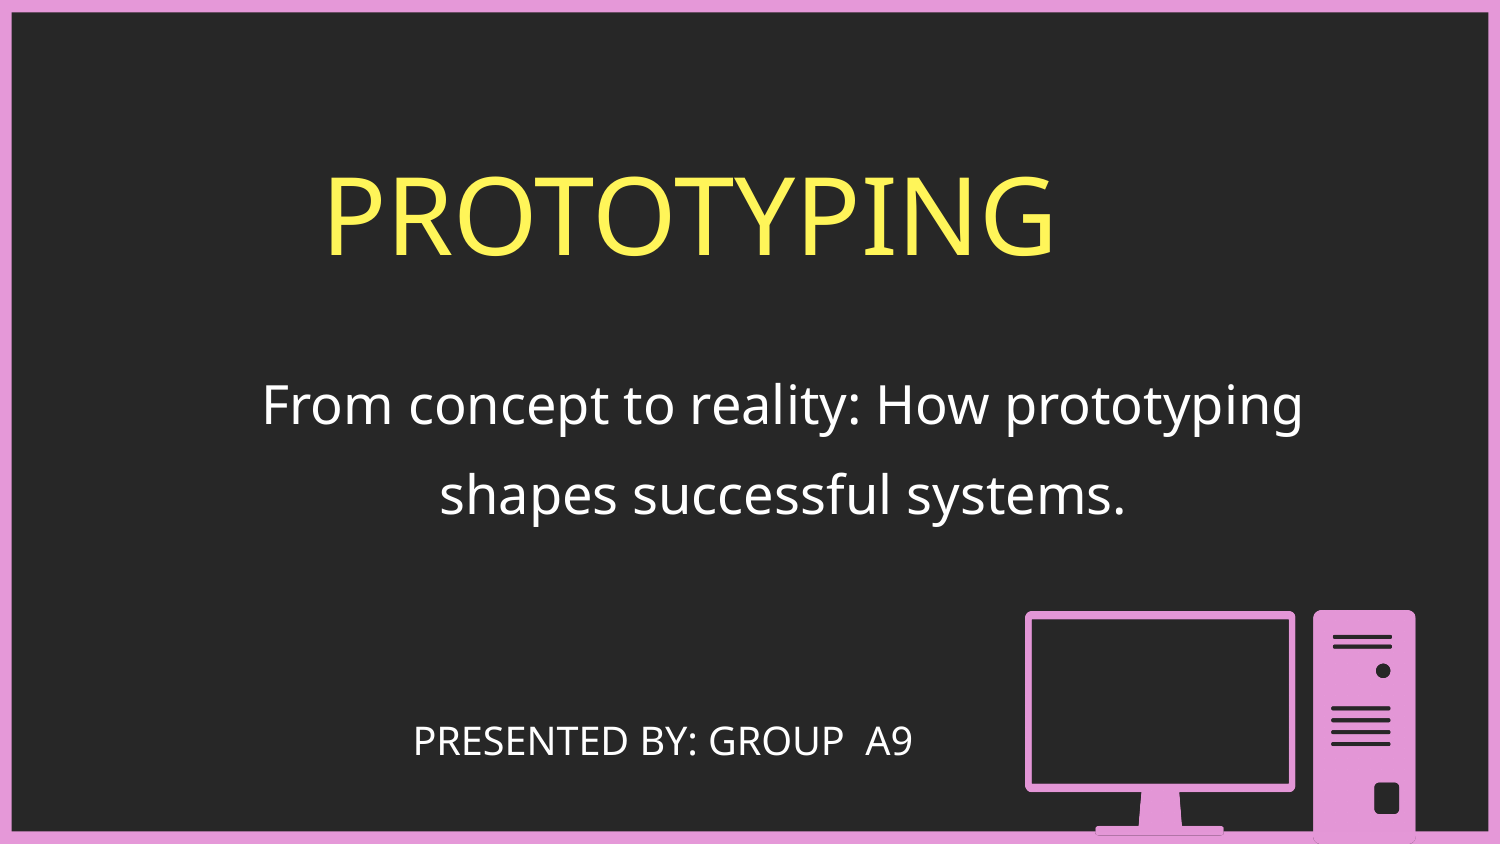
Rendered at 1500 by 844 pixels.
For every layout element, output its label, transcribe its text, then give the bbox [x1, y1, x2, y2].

text_box PRESENTED BY: GROUP A9 [381, 702, 945, 764]
text_box PROTOTYPING [321, 147, 1205, 278]
text_box From concept to reality: How prototyping shapes successful systems. [258, 345, 1309, 526]
text_box [1025, 610, 1416, 844]
text_box [11, 12, 1489, 832]
